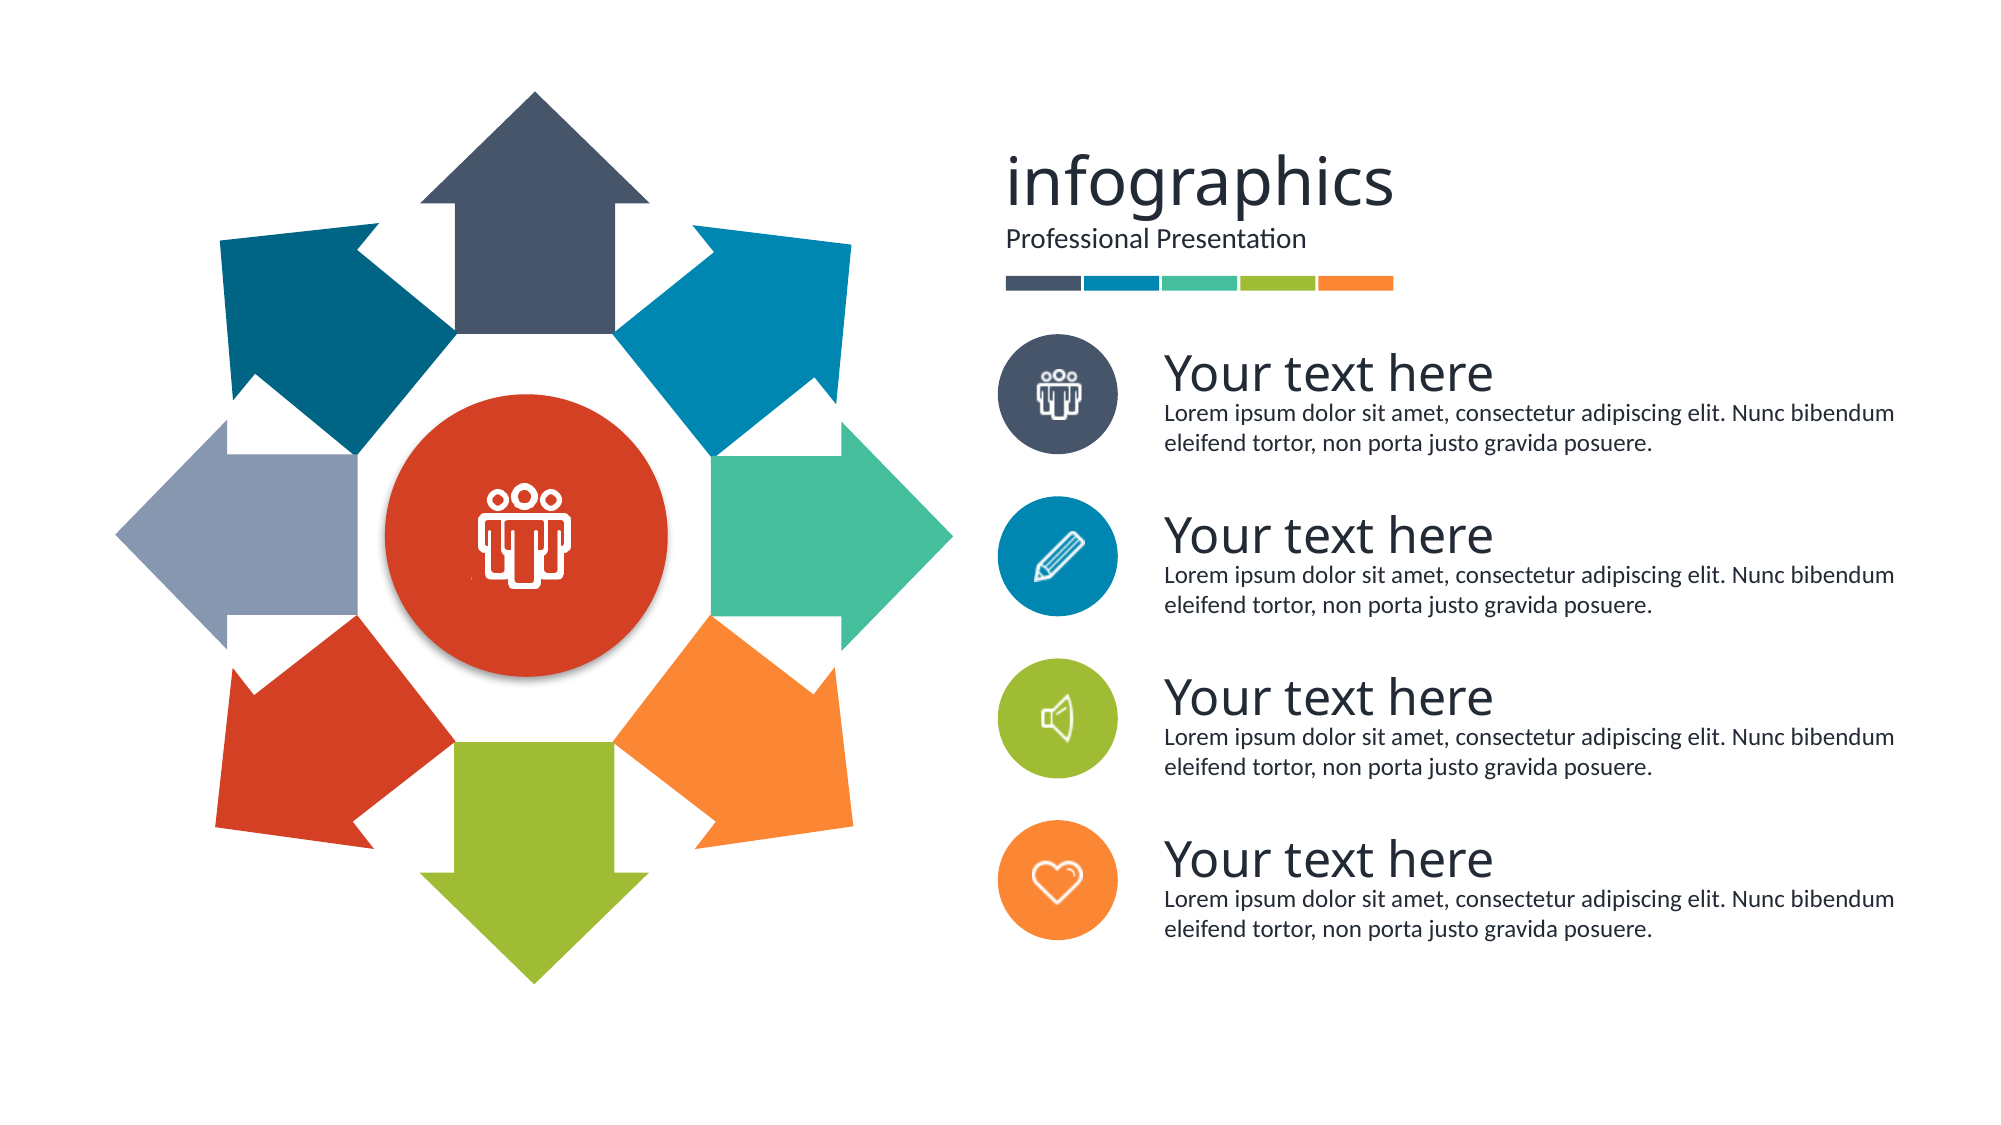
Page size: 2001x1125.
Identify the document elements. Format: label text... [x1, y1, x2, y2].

picture [1035, 532, 1084, 581]
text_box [991, 131, 1954, 291]
text_box [996, 333, 1119, 456]
picture [1034, 369, 1085, 420]
text_box Your text here [1149, 496, 1958, 572]
text_box Lorem ipsum dolor sit amet, consectetur adipiscing elit. Nunc bibendum eleifend tortor, non porta justo gravida posuere. [1149, 572, 1958, 626]
text_box Your text here [1149, 658, 1958, 734]
picture [1032, 693, 1083, 744]
text_box [996, 819, 1119, 942]
text_box Lorem ipsum dolor sit amet, consectetur adipiscing elit. Nunc bibendum eleifend tortor, non porta justo gravida posuere. [1149, 895, 1958, 950]
text_box [996, 495, 1119, 618]
text_box Your text here [1149, 820, 1958, 895]
text_box Your text here [1149, 334, 1958, 409]
text_box [996, 657, 1119, 780]
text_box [115, 91, 954, 985]
picture [1032, 858, 1083, 909]
text_box Lorem ipsum dolor sit amet, consectetur adipiscing elit. Nunc bibendum eleifend tortor, non porta justo gravida posuere. [1149, 734, 1958, 788]
picture [471, 483, 577, 589]
text_box Lorem ipsum dolor sit amet, consectetur adipiscing elit. Nunc bibendum eleifend tortor, non porta justo gravida posuere. [1149, 409, 1958, 464]
